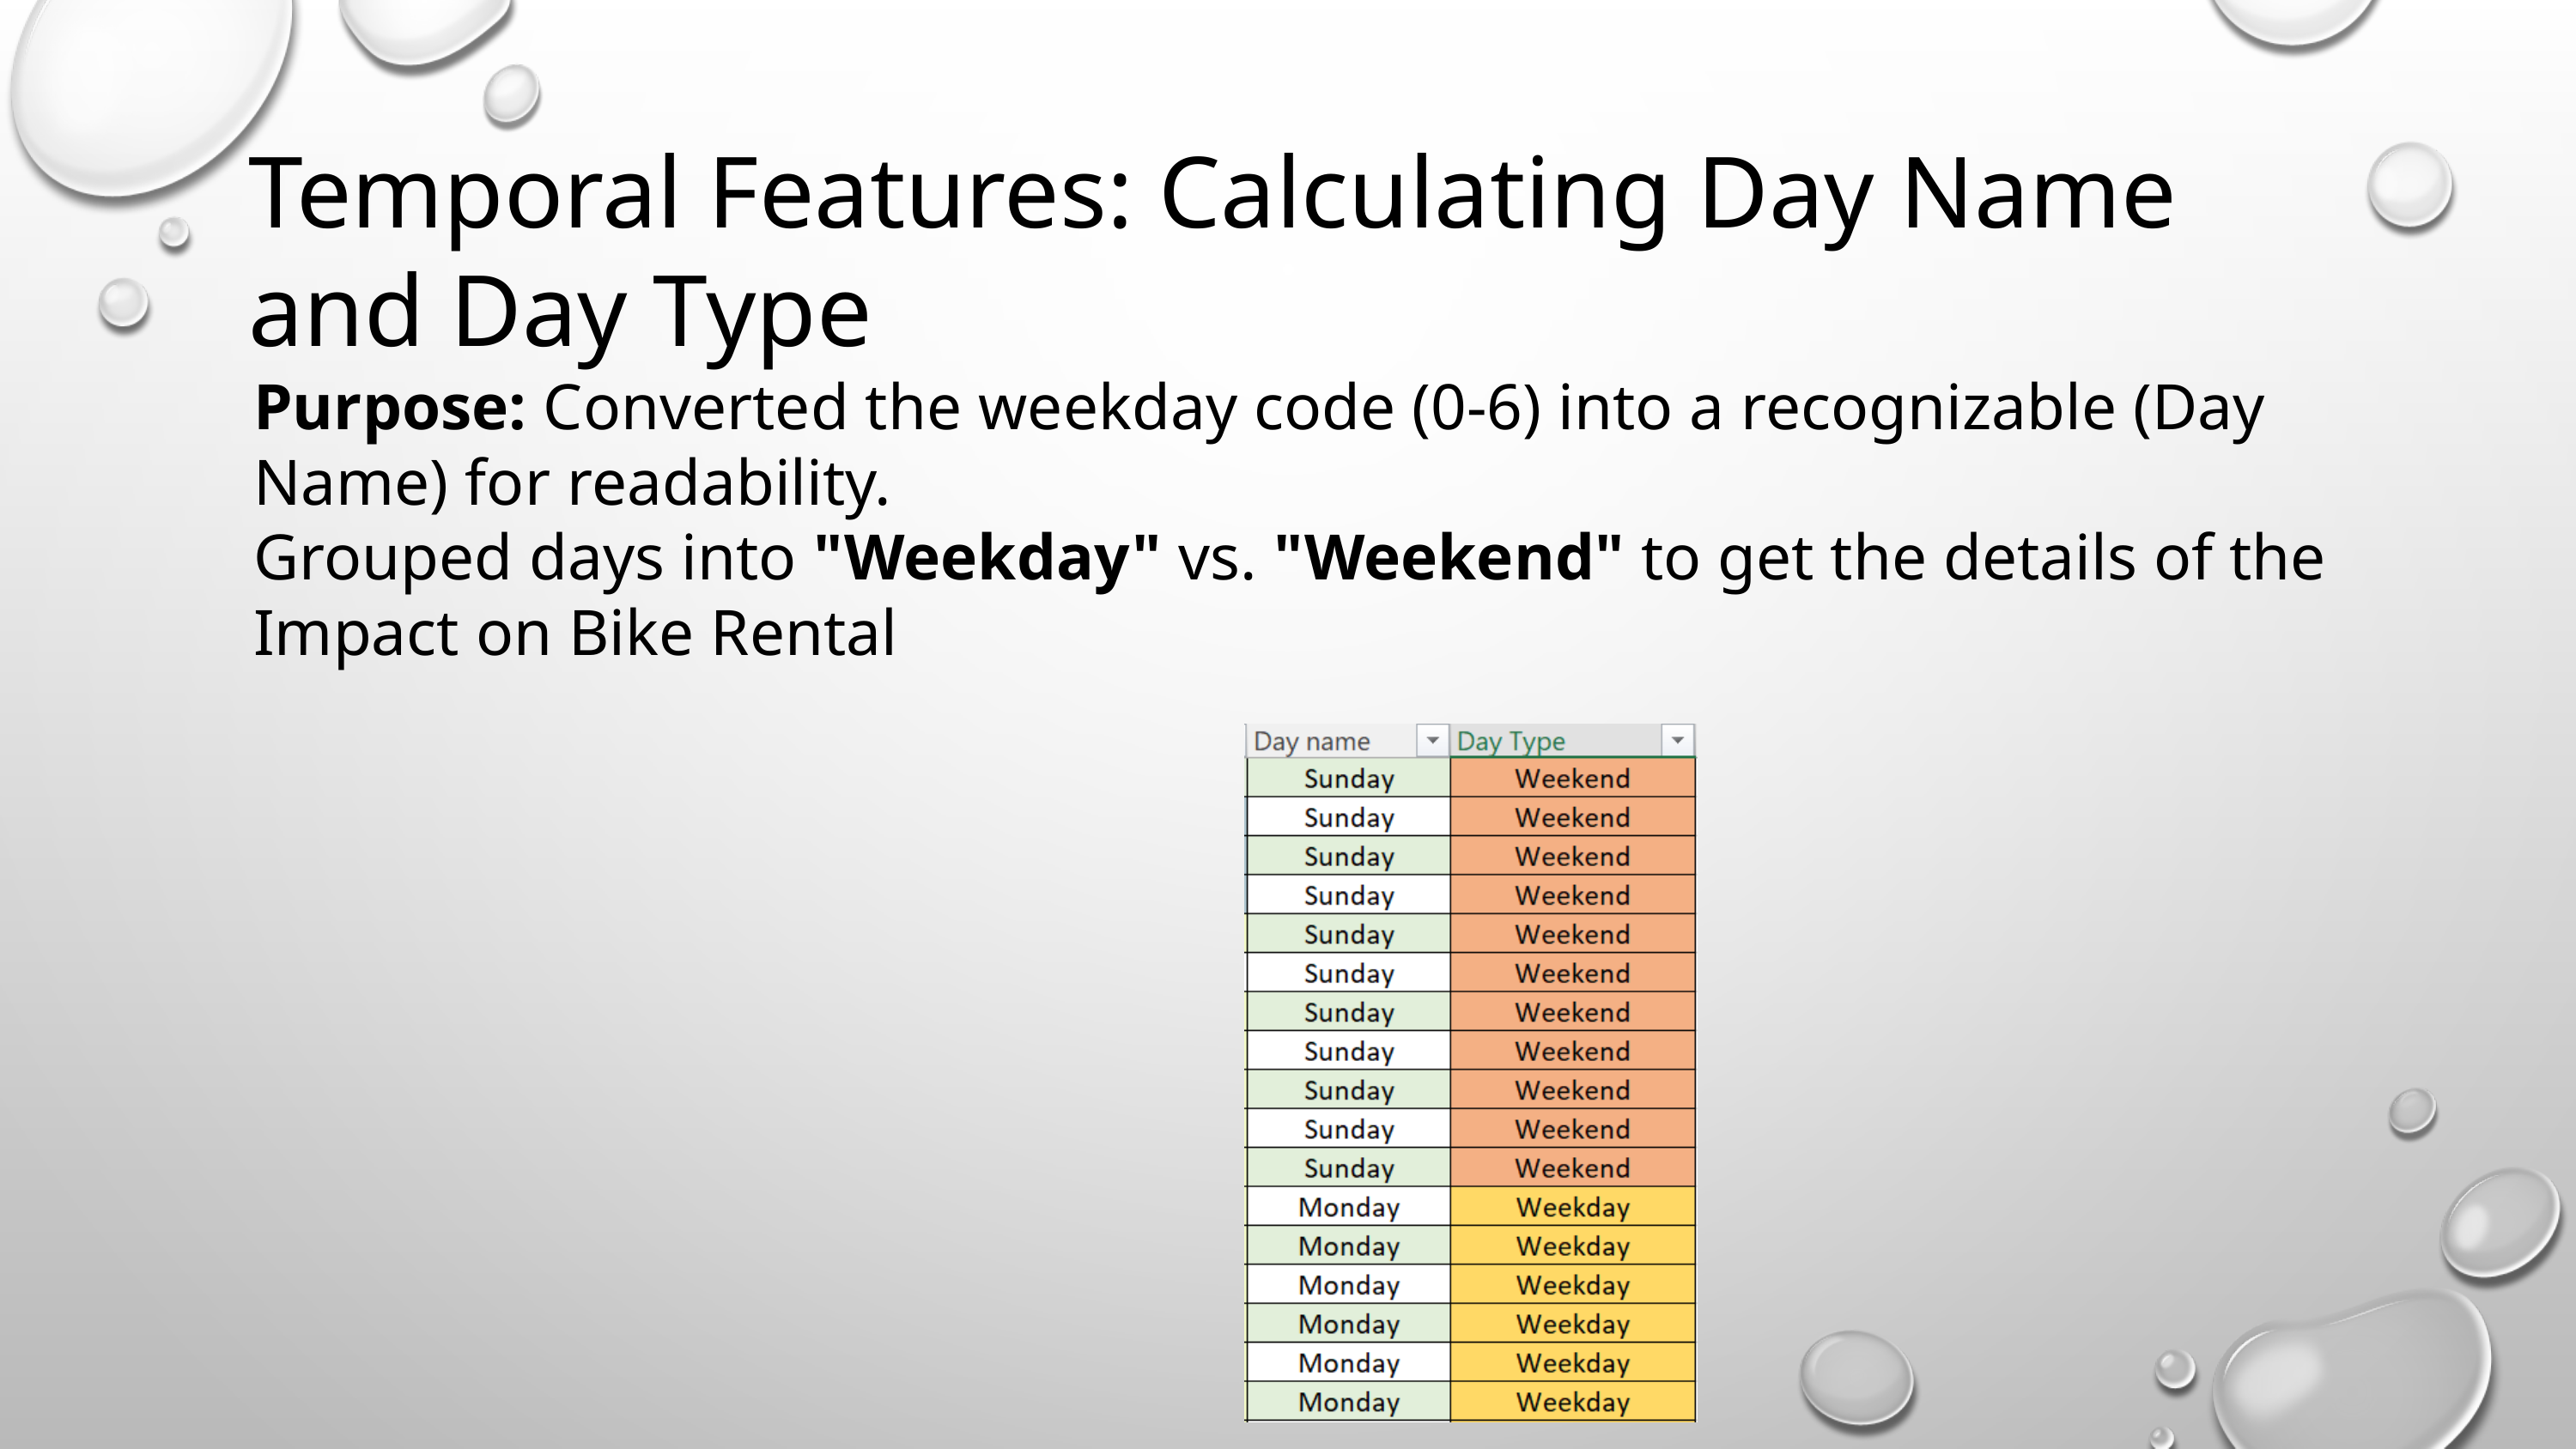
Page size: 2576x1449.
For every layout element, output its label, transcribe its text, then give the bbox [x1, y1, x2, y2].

picture [0, 0, 2576, 1449]
text_box Temporal Features: Calculating Day Name and Day Type [236, 123, 2383, 373]
text_box Purpose: Converted the weekday code (0-6) into a recognizable (Day Name) for readability. Grouped days into "Weekday" vs. "Weekend" to get the details of the Impact on Bike Rental [240, 367, 2415, 675]
